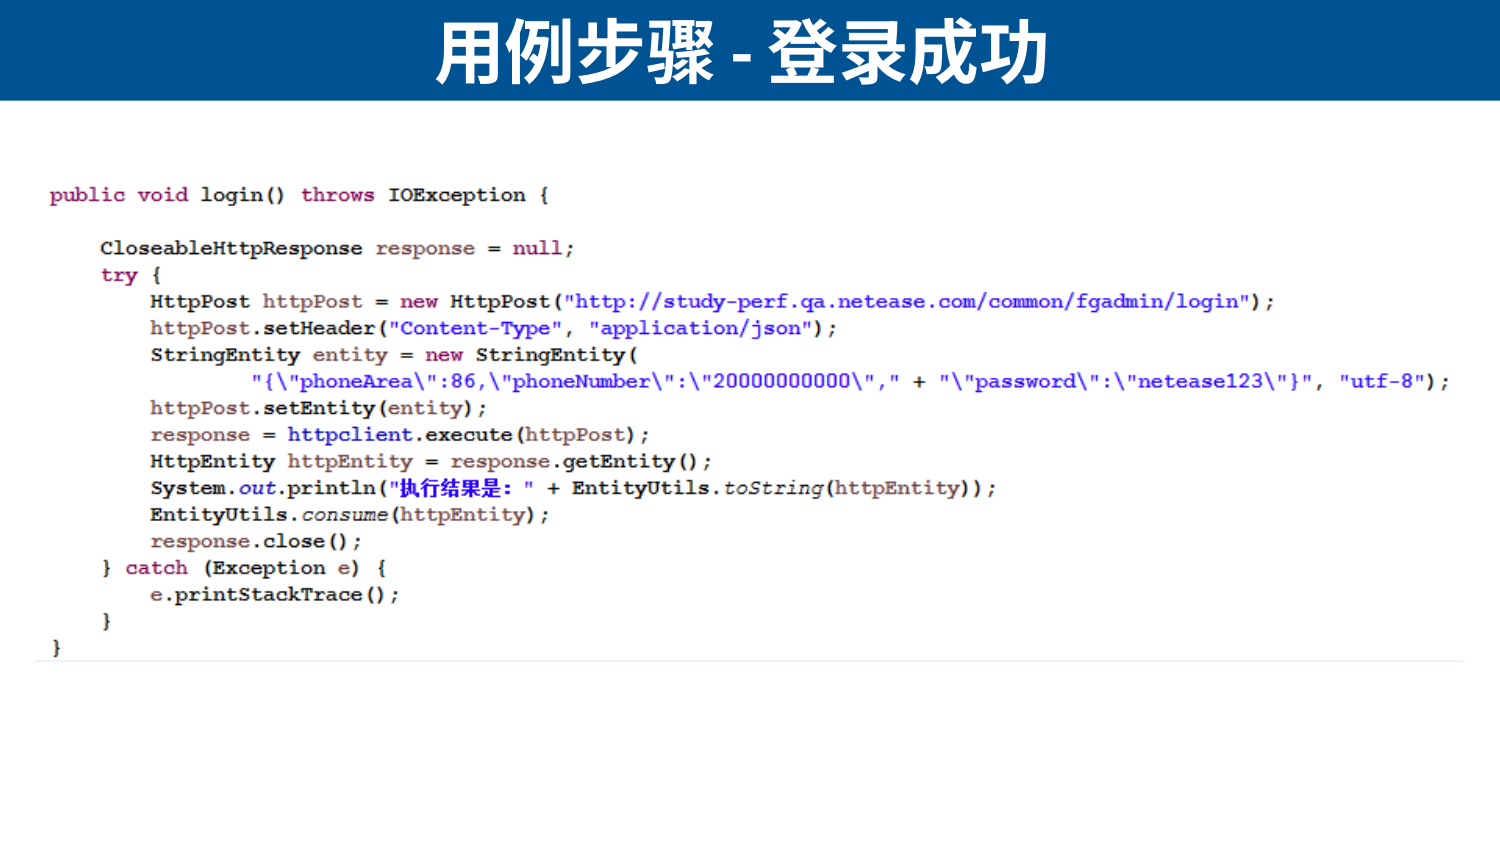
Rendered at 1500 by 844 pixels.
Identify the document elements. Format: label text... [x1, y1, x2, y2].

picture [34, 181, 1465, 662]
title 用例步骤-登录成功 [2, 0, 1483, 101]
